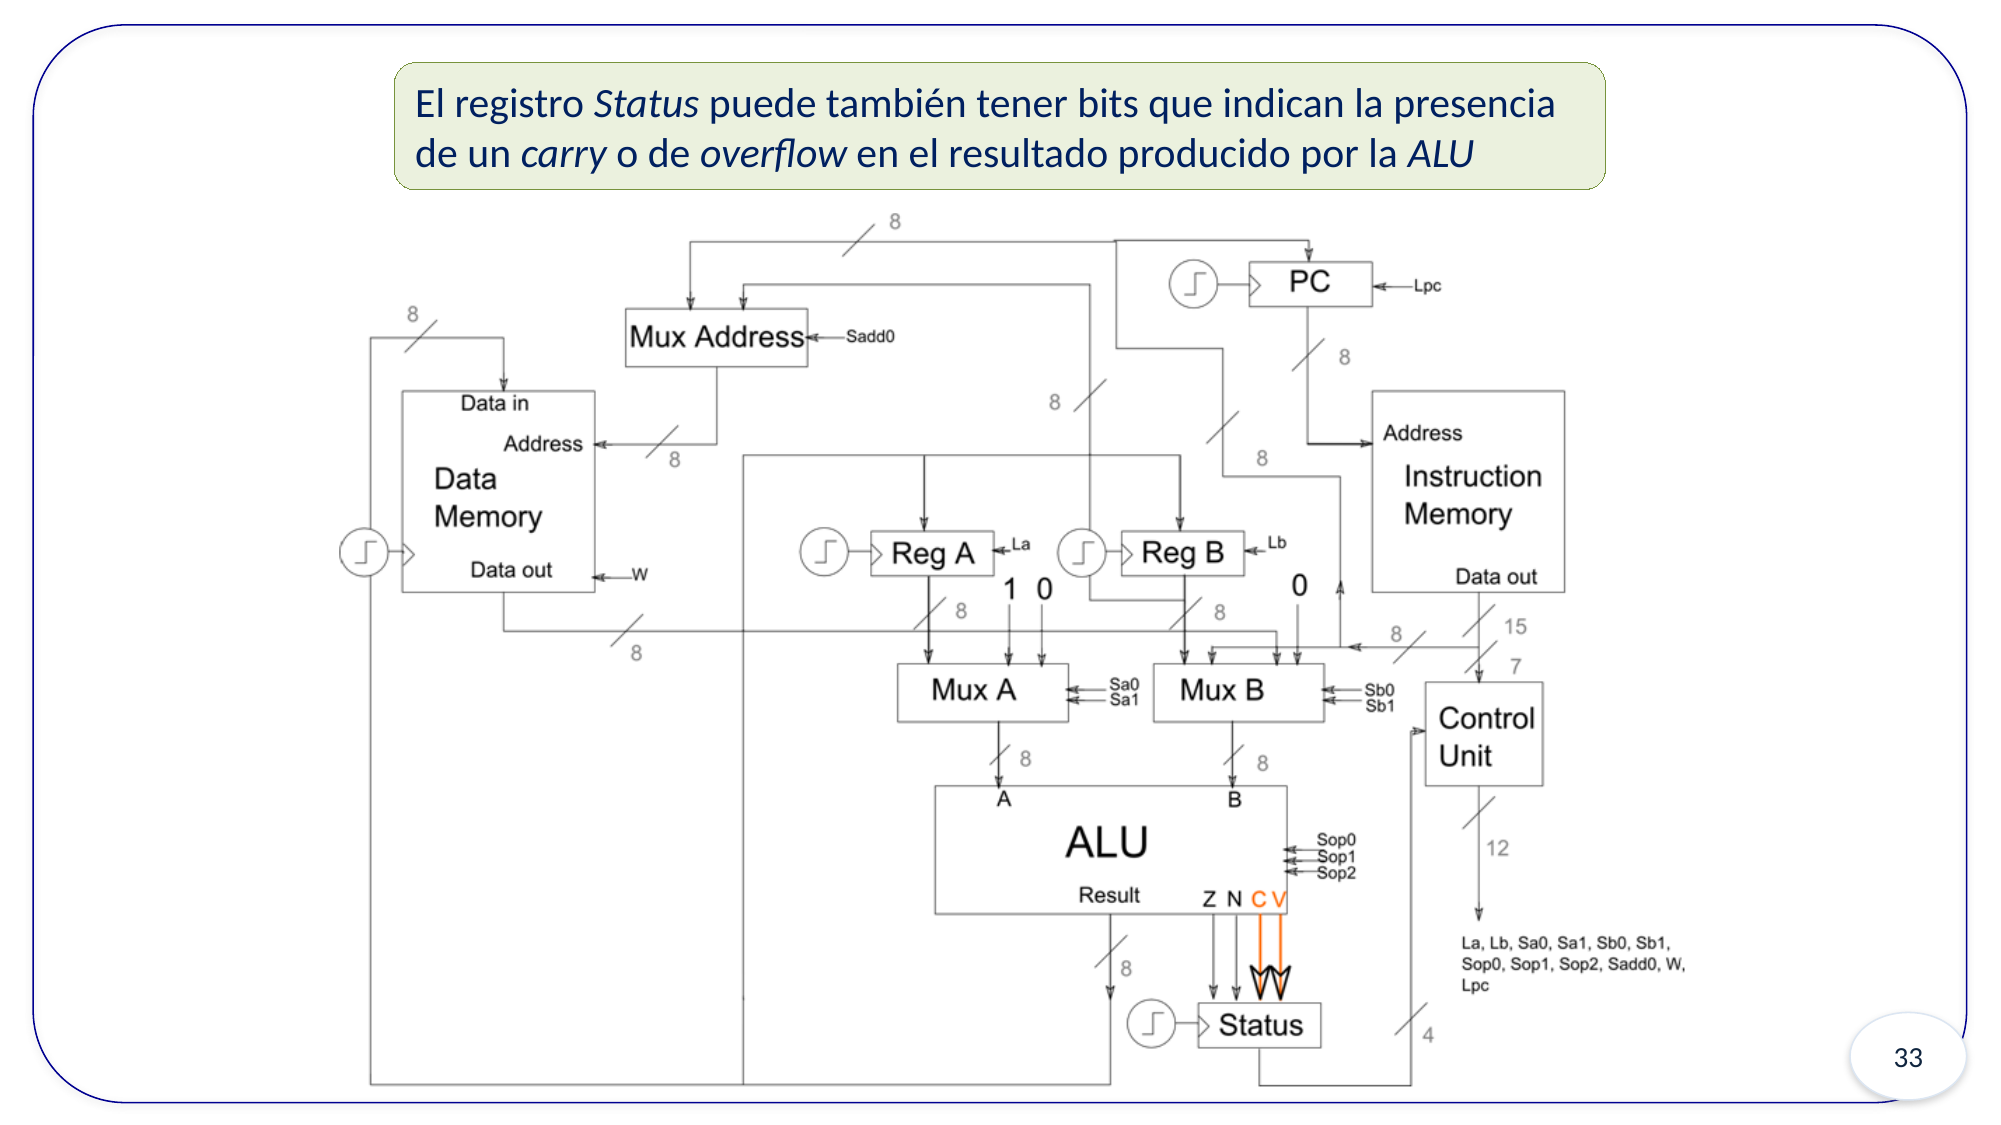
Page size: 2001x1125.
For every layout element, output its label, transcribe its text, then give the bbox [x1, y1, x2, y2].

text_box El registro Status puede también tener bits que indican la presencia de un carry o de overflow en el resultado producido por la ALU [394, 62, 1606, 190]
picture [338, 212, 1686, 1088]
